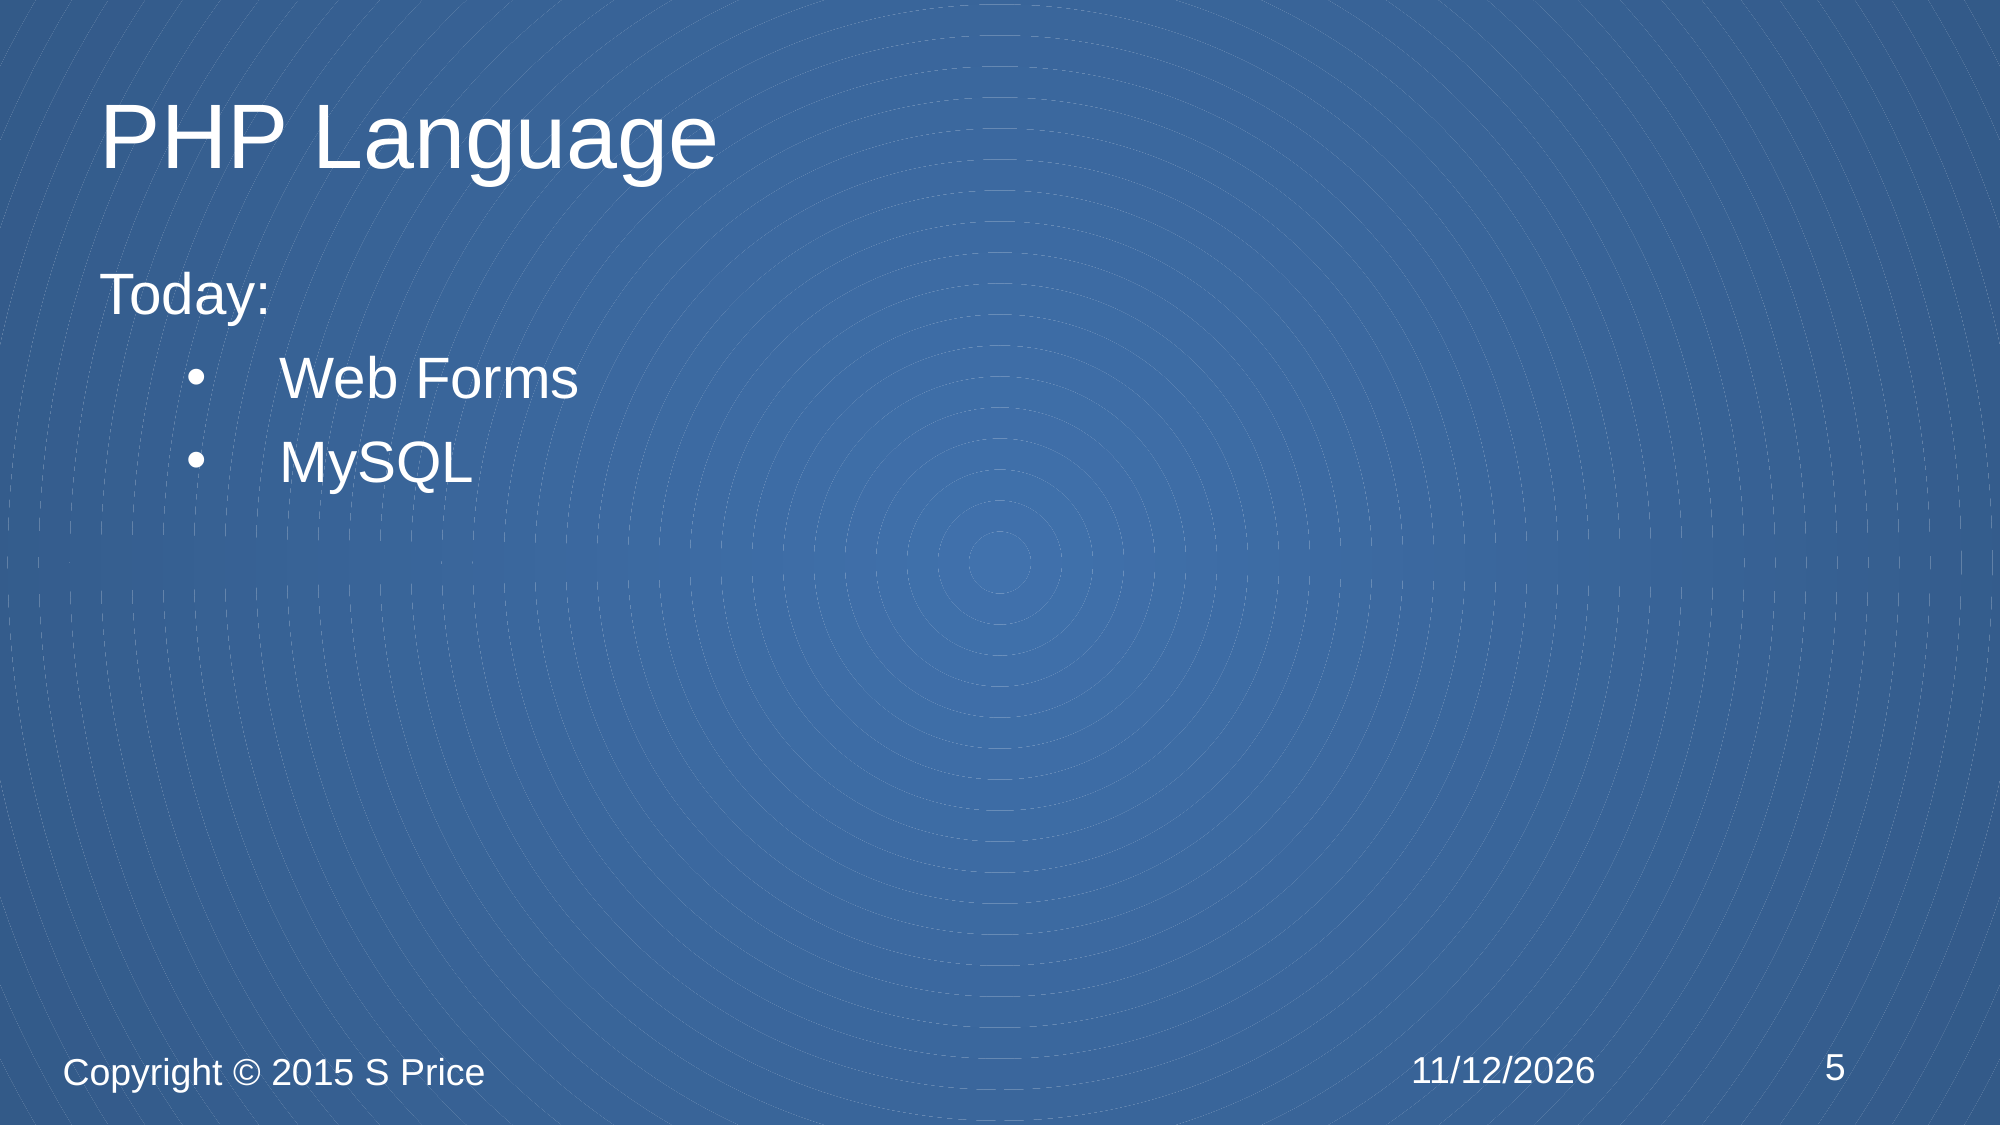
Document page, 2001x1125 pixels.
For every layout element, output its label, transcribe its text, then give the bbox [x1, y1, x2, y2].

subtitle Today: Web Forms MySQL [99, 264, 1900, 962]
title PHP Language [99, 44, 1900, 233]
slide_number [1396, 1038, 1659, 1100]
footer Copyright © 2015 S Price [48, 1039, 1397, 1101]
slide_number 5 [1810, 1034, 1901, 1097]
